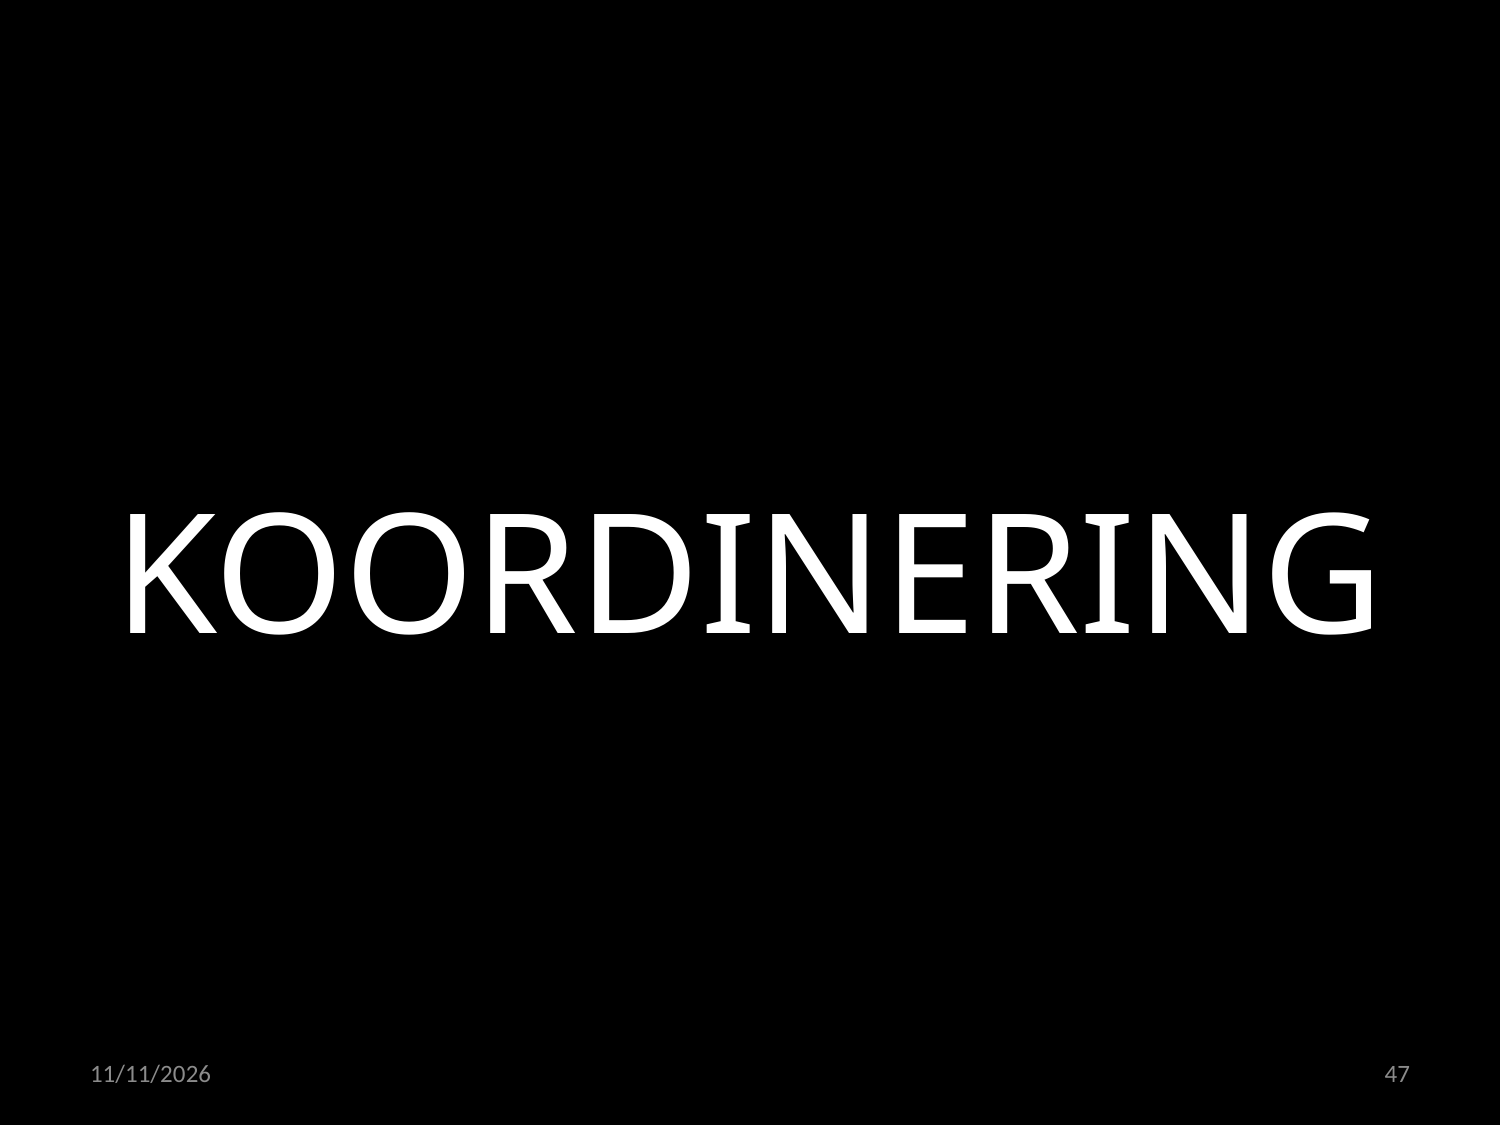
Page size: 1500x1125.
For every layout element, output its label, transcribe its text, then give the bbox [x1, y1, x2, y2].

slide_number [75, 1042, 425, 1103]
text_box KOORDINERING [0, 459, 1500, 561]
slide_number 47 [1074, 1042, 1425, 1103]
